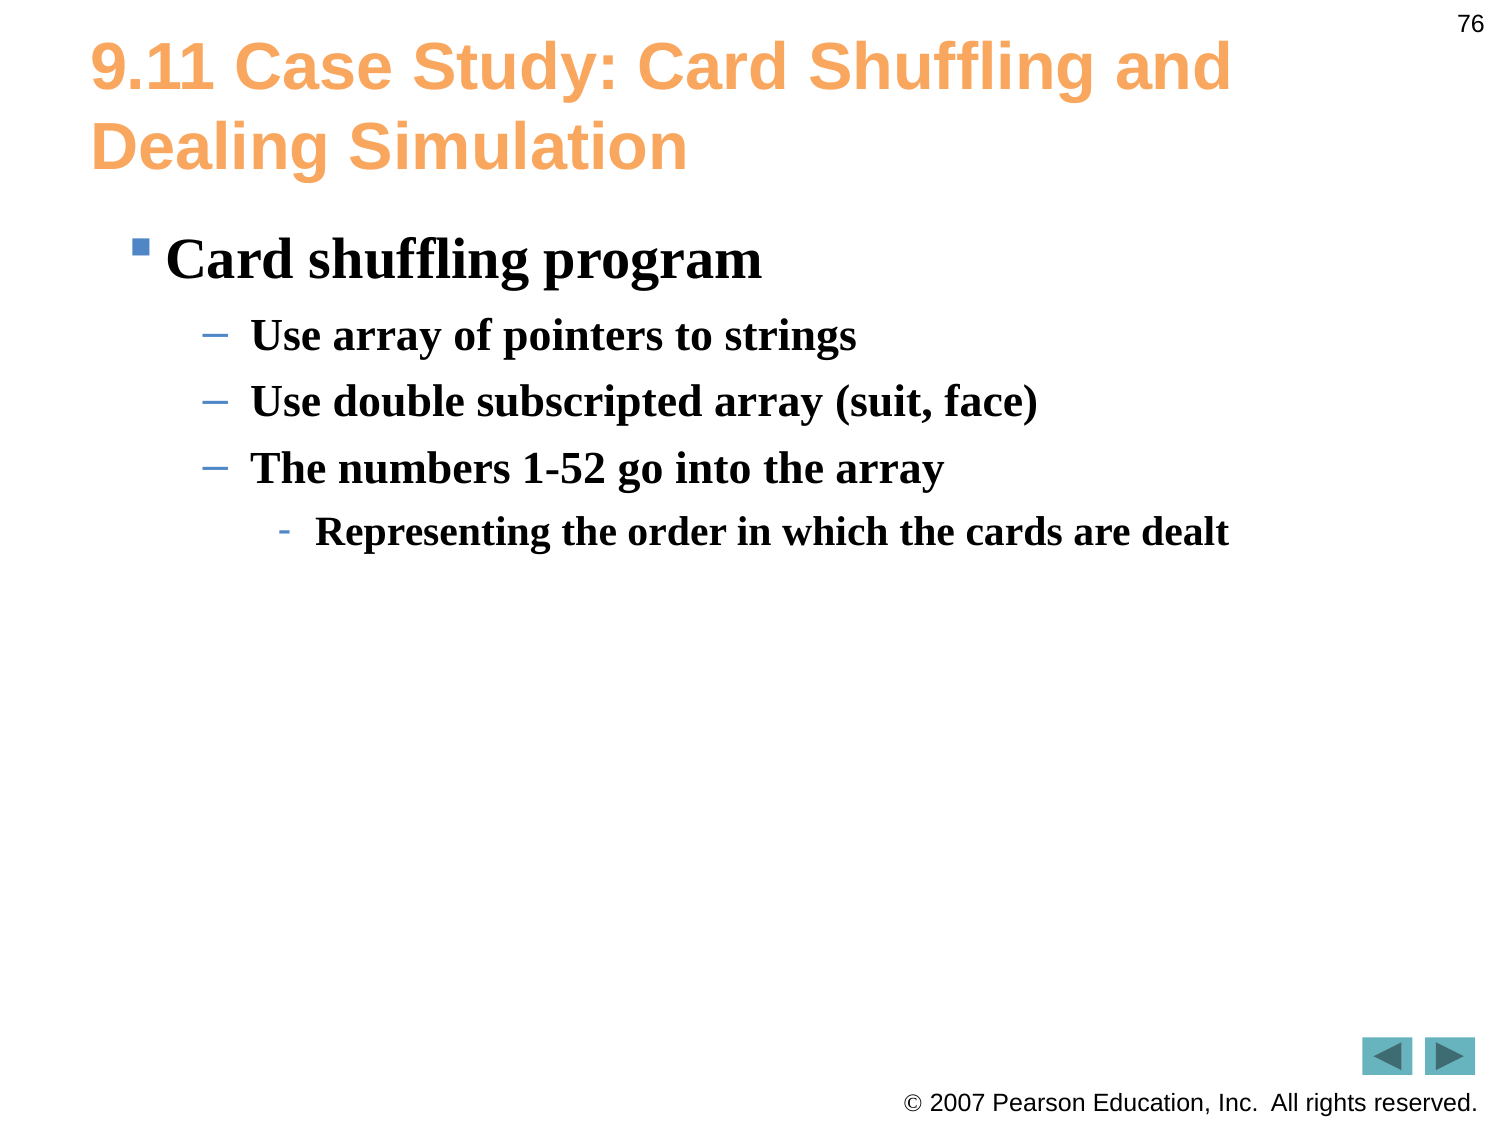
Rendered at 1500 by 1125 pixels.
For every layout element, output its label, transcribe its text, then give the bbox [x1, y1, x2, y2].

list Card shuffling program Use array of pointers to strings Use double subscripted array (suit, face) The numbers 1-52 go into the array Representing the order in which the cards are dealt [112, 212, 1425, 955]
slide_number 76 [1149, 0, 1500, 79]
title 9.11 Case Study: Card Shuffling and Dealing Simulation [75, 12, 1425, 200]
